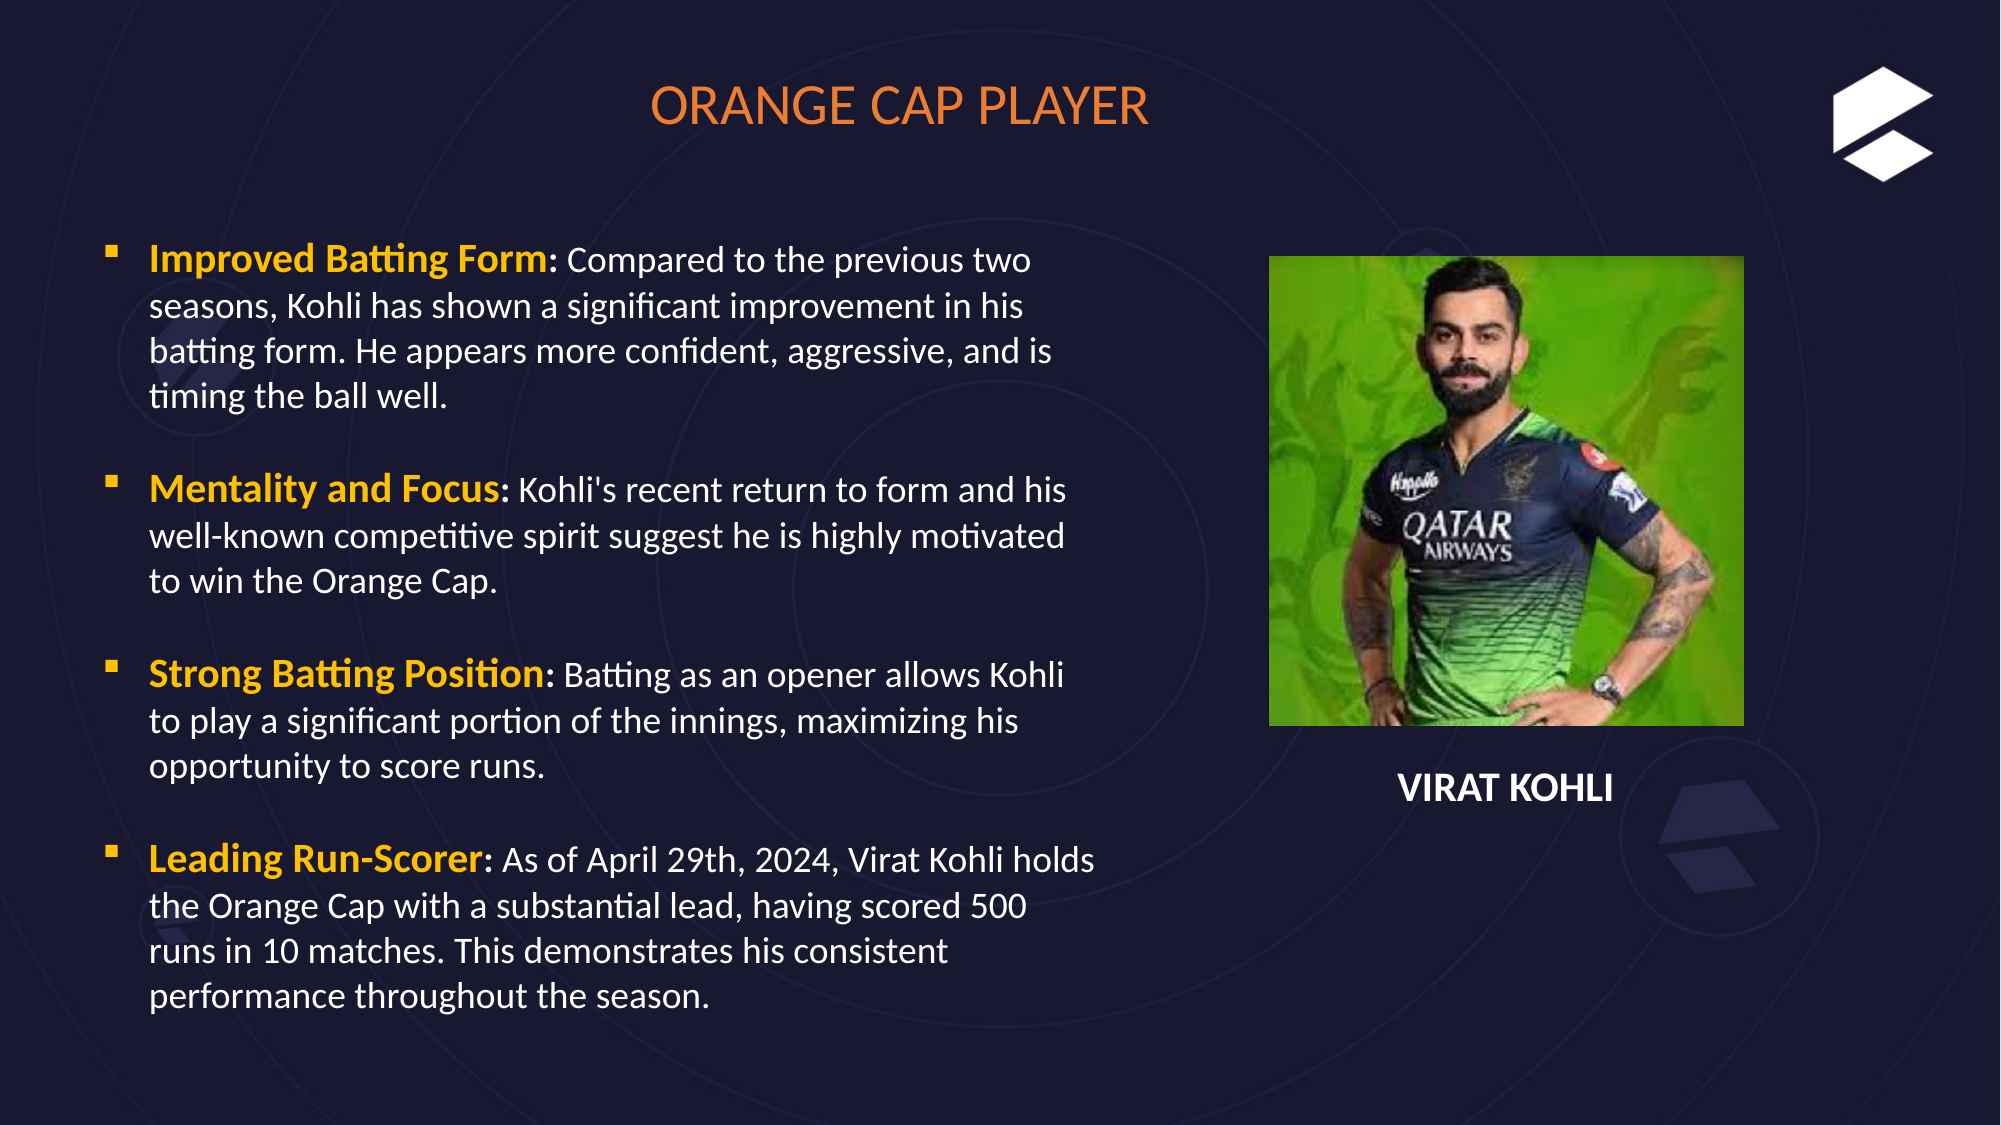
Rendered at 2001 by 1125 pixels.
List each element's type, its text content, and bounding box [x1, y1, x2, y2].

subtitle VIRAT KOHLI [1307, 758, 1705, 819]
text_box Improved Batting Form: Compared to the previous two seasons, Kohli has shown a significant improvement in his batting form. He appears more confident, aggressive, and is timing the ball well. Mentality and Focus: Kohli's recent return to form and his well-known competitive spirit suggest he is highly motivated to win the Orange Cap. Strong Batting Position: Batting as an opener allows Kohli to play a significant portion of the innings, maximizing his opportunity to score runs. Leading Run-Scorer: As of April 29th, 2024, Virat Kohli holds the Orange Cap with a substantial lead, having scored 500 runs in 10 matches. This demonstrates his consistent performance throughout the season. [87, 223, 1113, 1069]
text_box ORANGE CAP PLAYER [635, 58, 1269, 144]
picture [0, 0, 2001, 1125]
